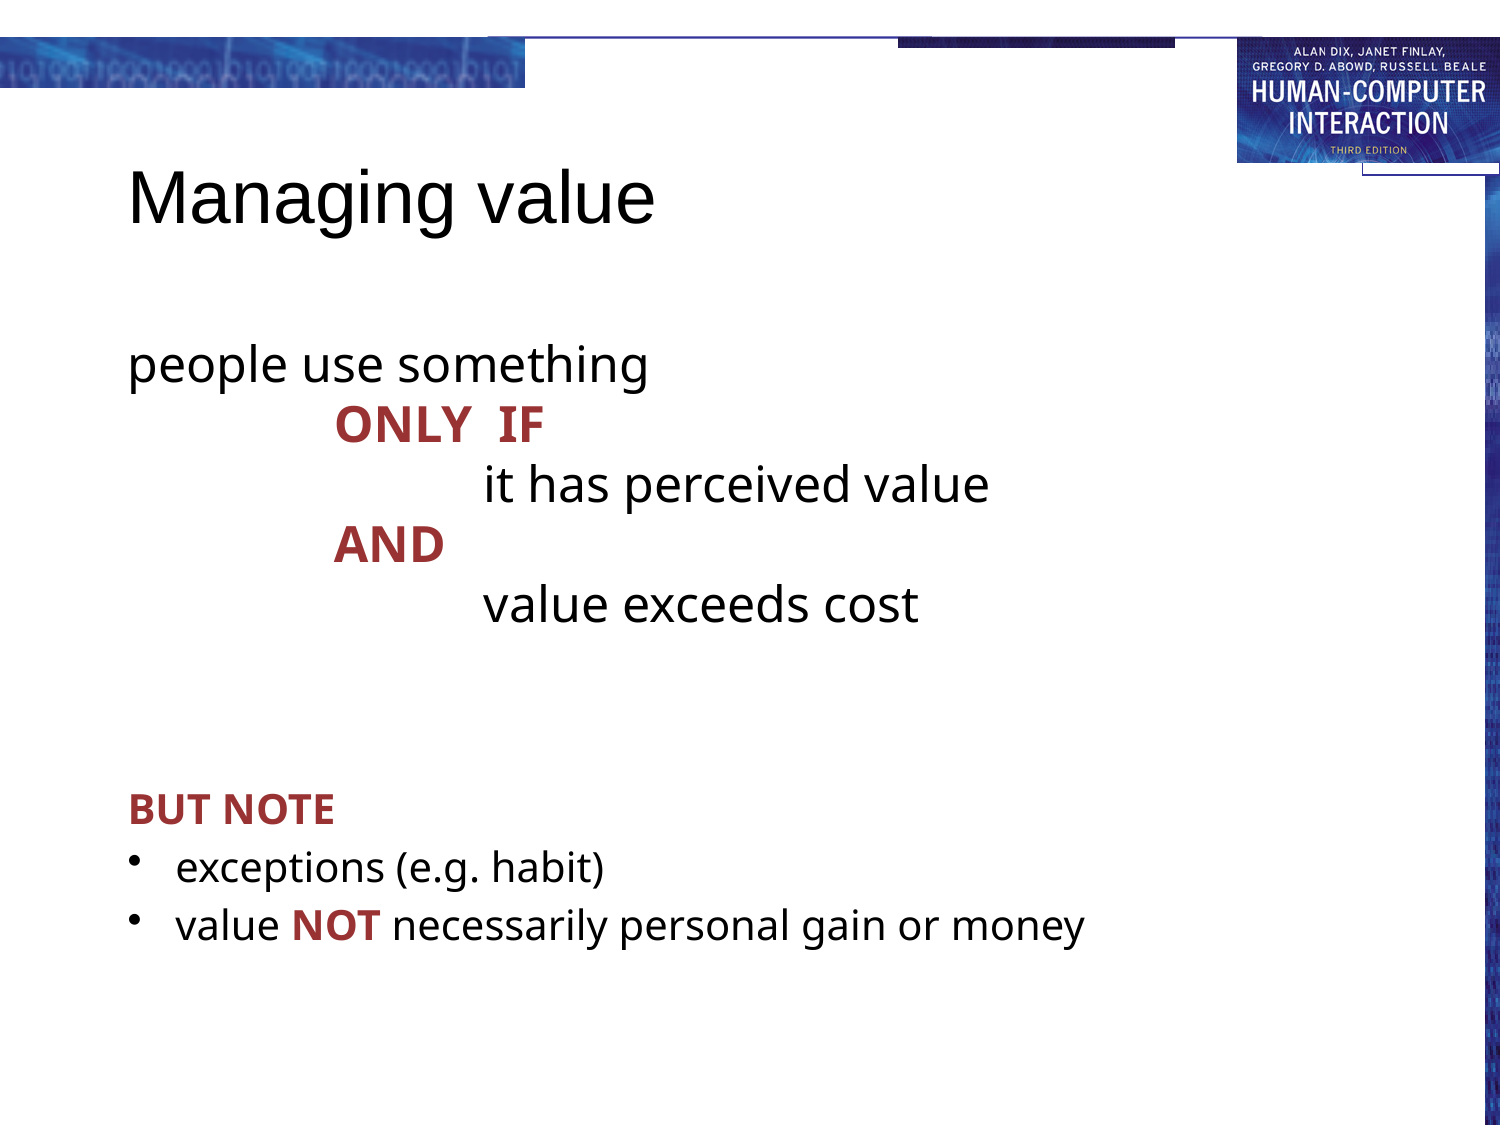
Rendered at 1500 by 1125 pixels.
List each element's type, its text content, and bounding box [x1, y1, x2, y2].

list people use something ONLY IF it has perceived value AND value exceeds cost [112, 324, 1350, 738]
picture [1485, 176, 1500, 1125]
list BUT NOTE exceptions (e.g. habit) value NOT necessarily personal gain or money [112, 774, 1425, 1050]
picture [1237, 37, 1500, 163]
picture [898, 37, 1175, 48]
title Managing value [112, 99, 1238, 288]
picture [0, 37, 525, 88]
